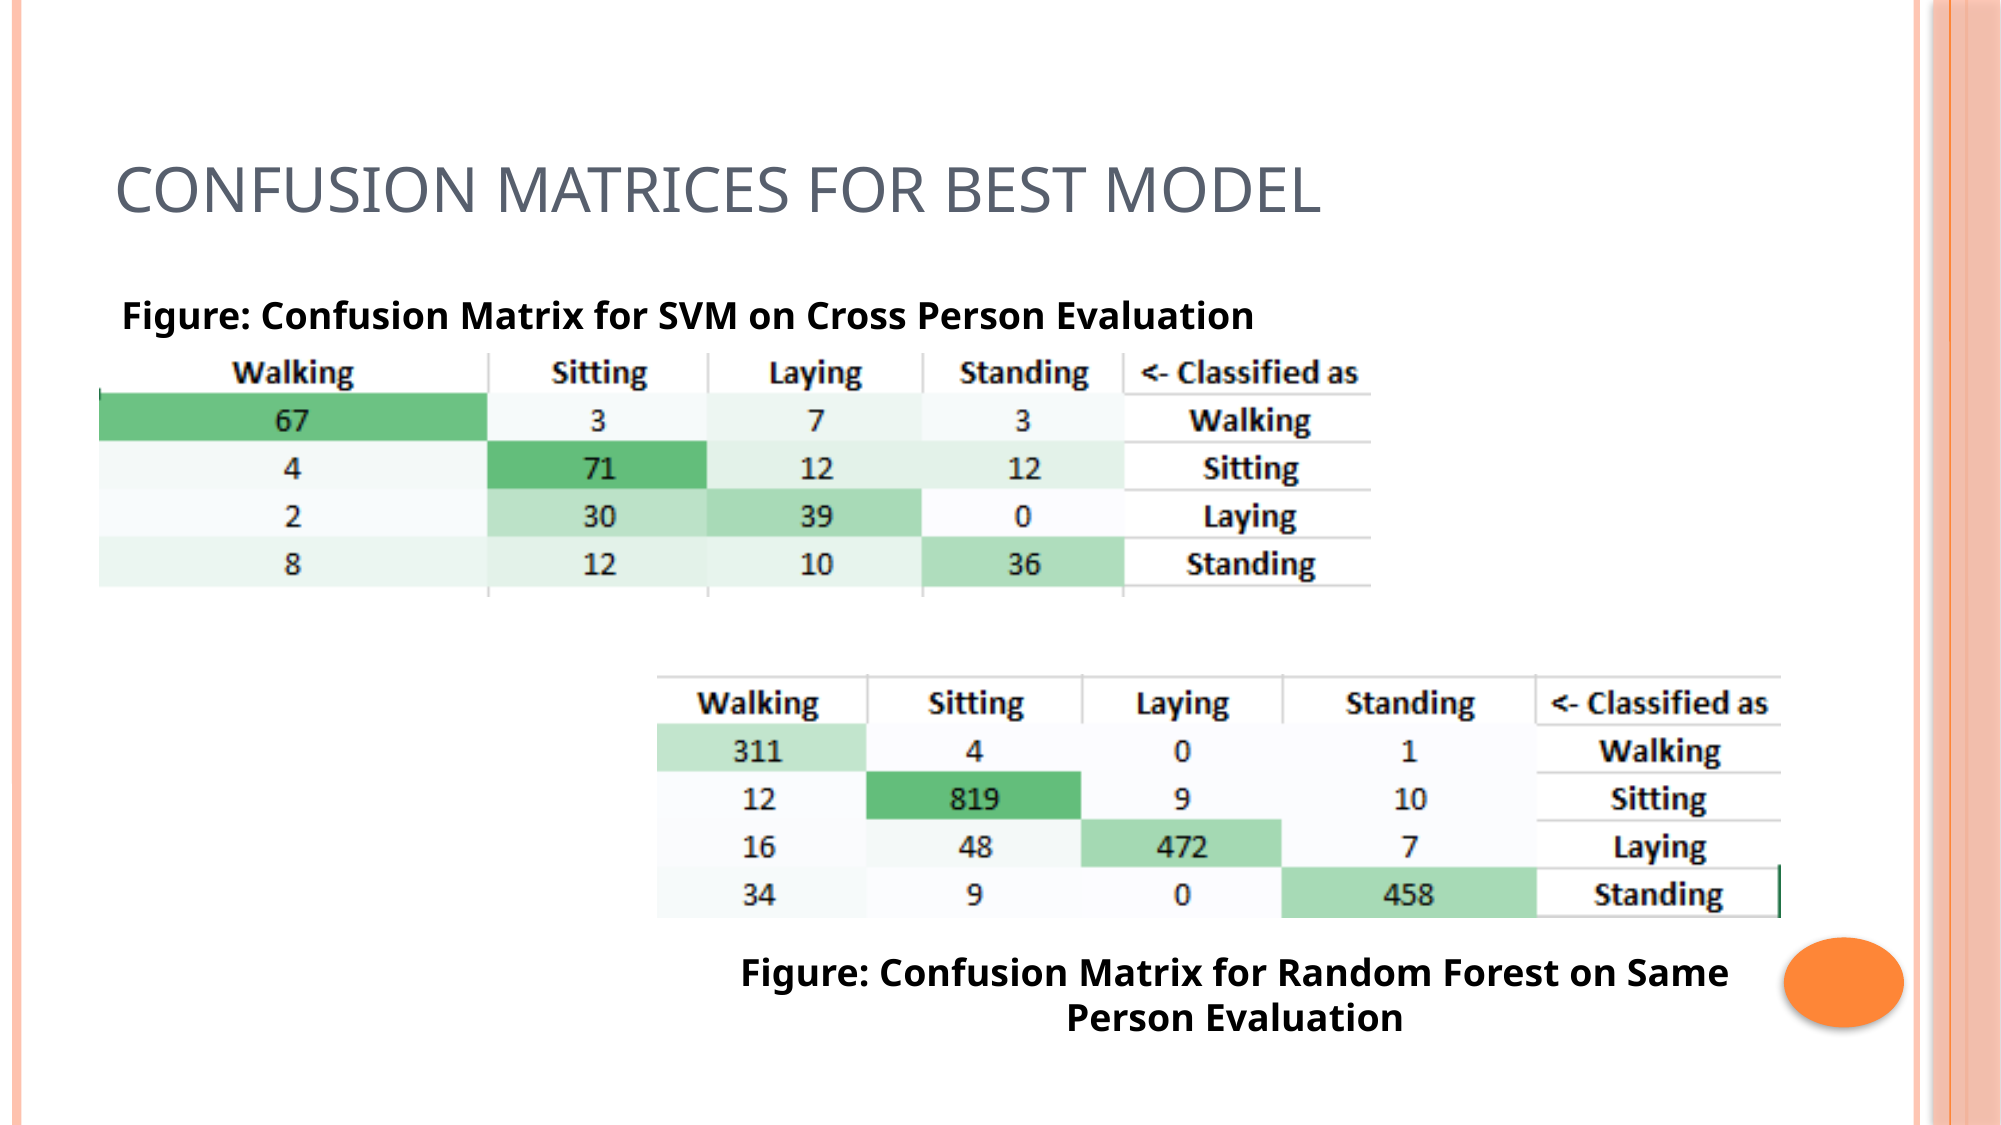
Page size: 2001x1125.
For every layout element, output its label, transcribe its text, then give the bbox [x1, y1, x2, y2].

picture [657, 673, 1781, 919]
picture [99, 353, 1372, 598]
title CONFUSION MATRICES FOR BEST MODEL [99, 45, 1734, 233]
text_box Figure: Confusion Matrix for Random Forest on Same Person Evaluation [657, 941, 1813, 1046]
text_box Figure: Confusion Matrix for SVM on Cross Person Evaluation [99, 284, 1279, 345]
